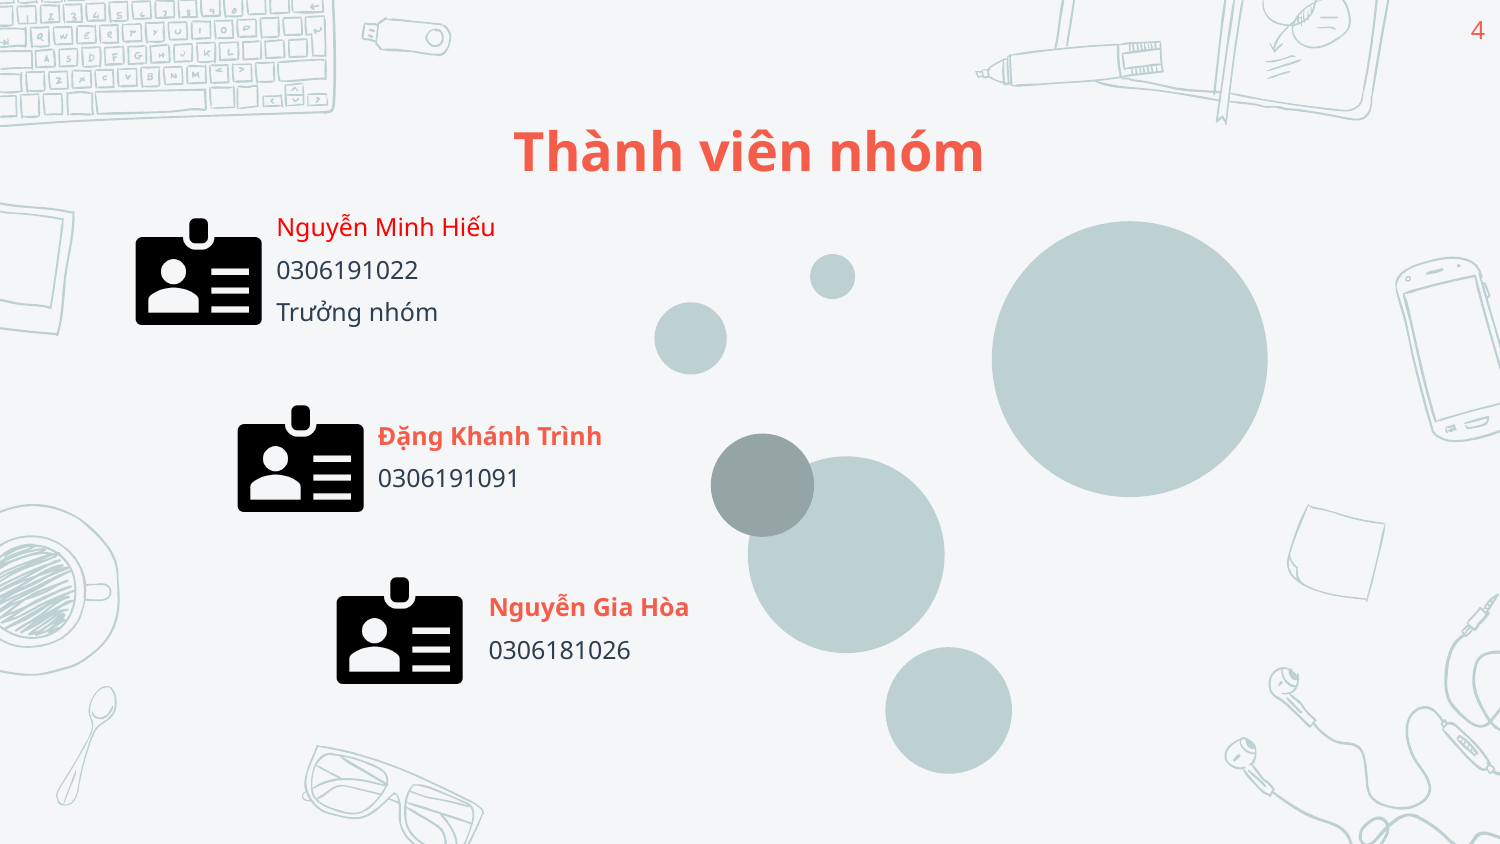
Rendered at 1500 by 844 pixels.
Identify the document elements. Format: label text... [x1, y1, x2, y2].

picture [324, 555, 475, 706]
text_box Đặng Khánh Trình 0306191091 [380, 405, 639, 534]
text_box Nguyễn Gia Hòa 0306181026 [480, 576, 639, 705]
text_box Nguyễn Minh Hiếu 0306191022 Trưởng nhóm [276, 196, 639, 326]
picture [225, 383, 376, 535]
picture [122, 196, 274, 347]
slide_number 4 [1435, 0, 1500, 53]
title Thành viên nhóm [185, 102, 1315, 198]
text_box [644, 182, 1307, 792]
